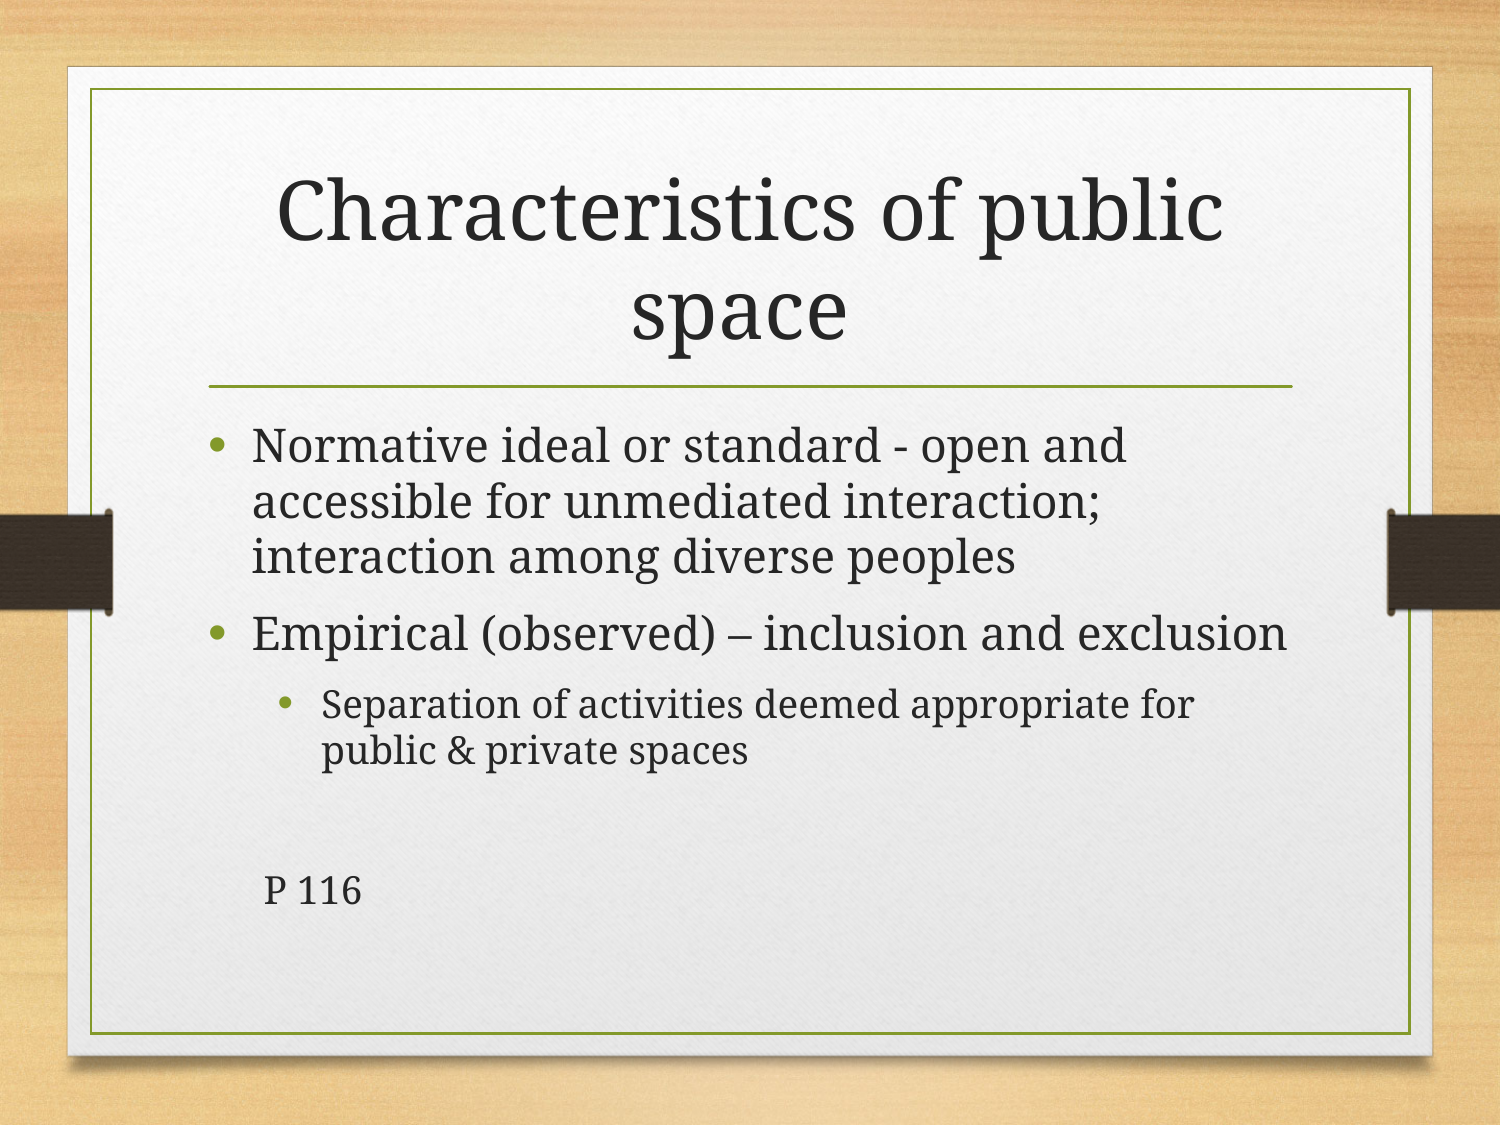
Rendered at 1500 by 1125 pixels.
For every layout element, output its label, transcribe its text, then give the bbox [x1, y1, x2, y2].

list Normative ideal or standard - open and accessible for unmediated interaction; interaction among diverse peoples Empirical (observed) – inclusion and exclusion Separation of activities deemed appropriate for public & private spaces P 116 [193, 408, 1309, 974]
picture [0, 0, 1500, 1125]
title Characteristics of public space [193, 150, 1309, 365]
